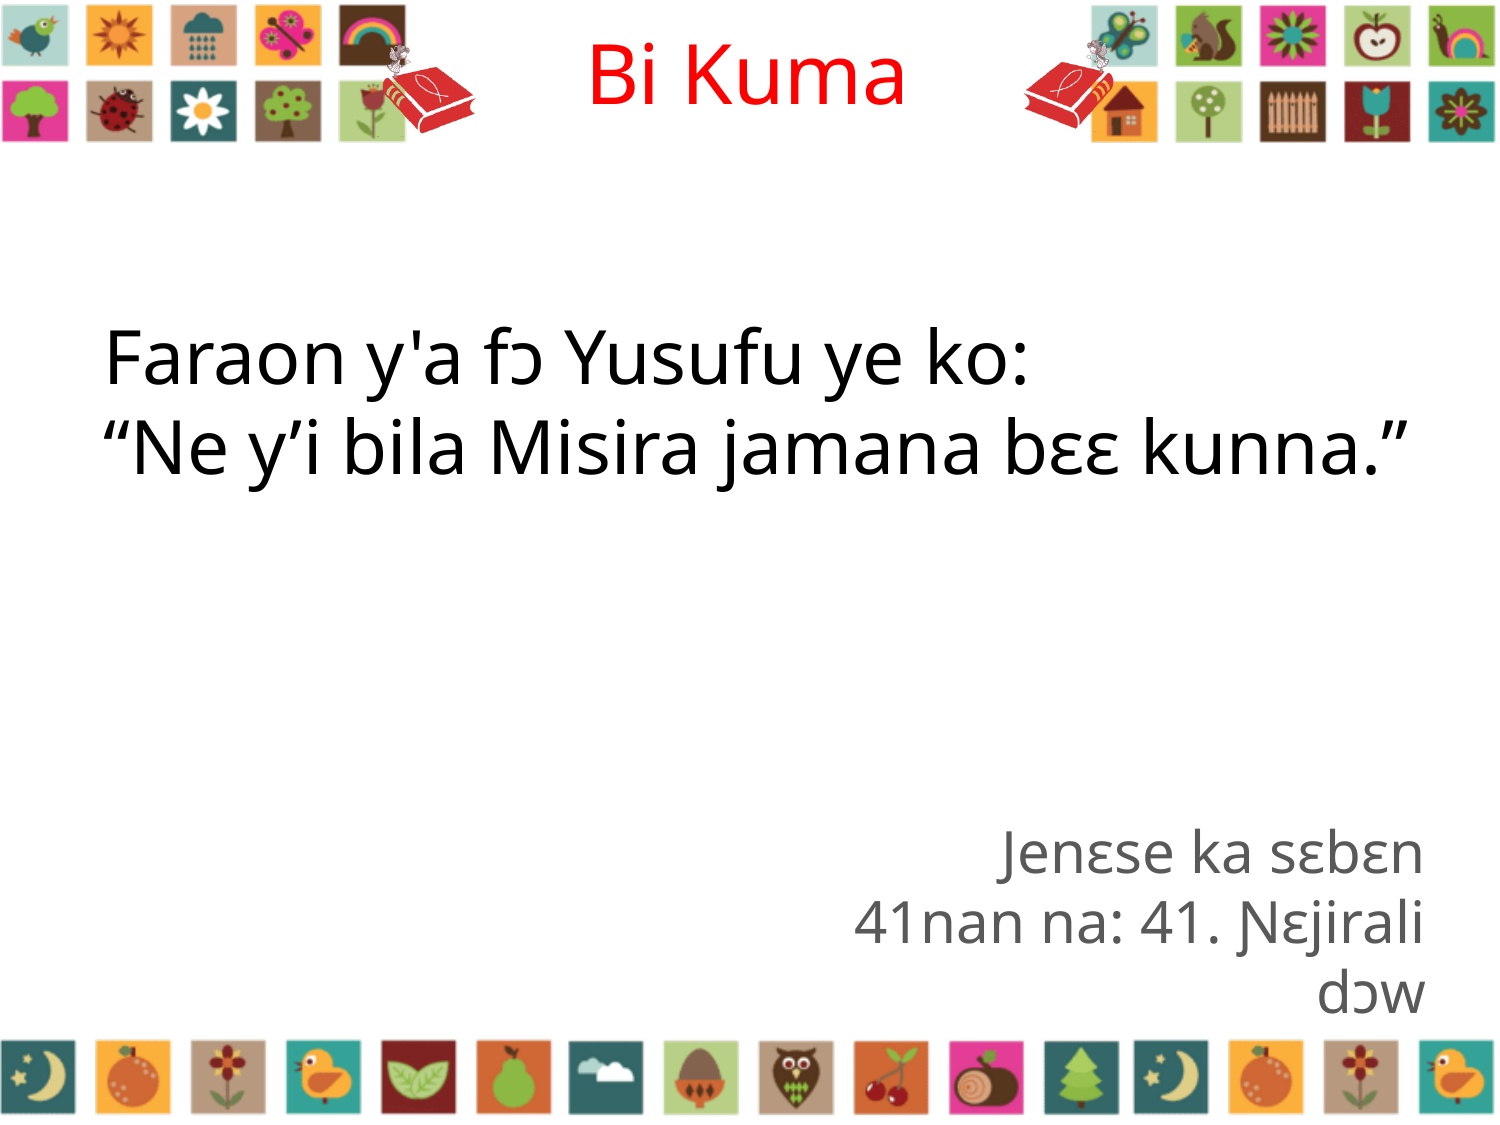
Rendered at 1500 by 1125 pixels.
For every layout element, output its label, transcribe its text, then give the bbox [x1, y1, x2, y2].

text_box Faraon y'a fɔ Yusufu ye ko: “Ne y’i bila Misira jamana bɛɛ kunna.” [88, 302, 1436, 588]
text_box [0, 1028, 1500, 1118]
picture [0, 3, 508, 150]
text_box Bi Kuma [425, 13, 1078, 129]
text_box Jenɛse ka sɛbɛn 41nan na: 41. Ɲɛjirali dɔw [808, 807, 1441, 1027]
picture [992, 3, 1500, 150]
